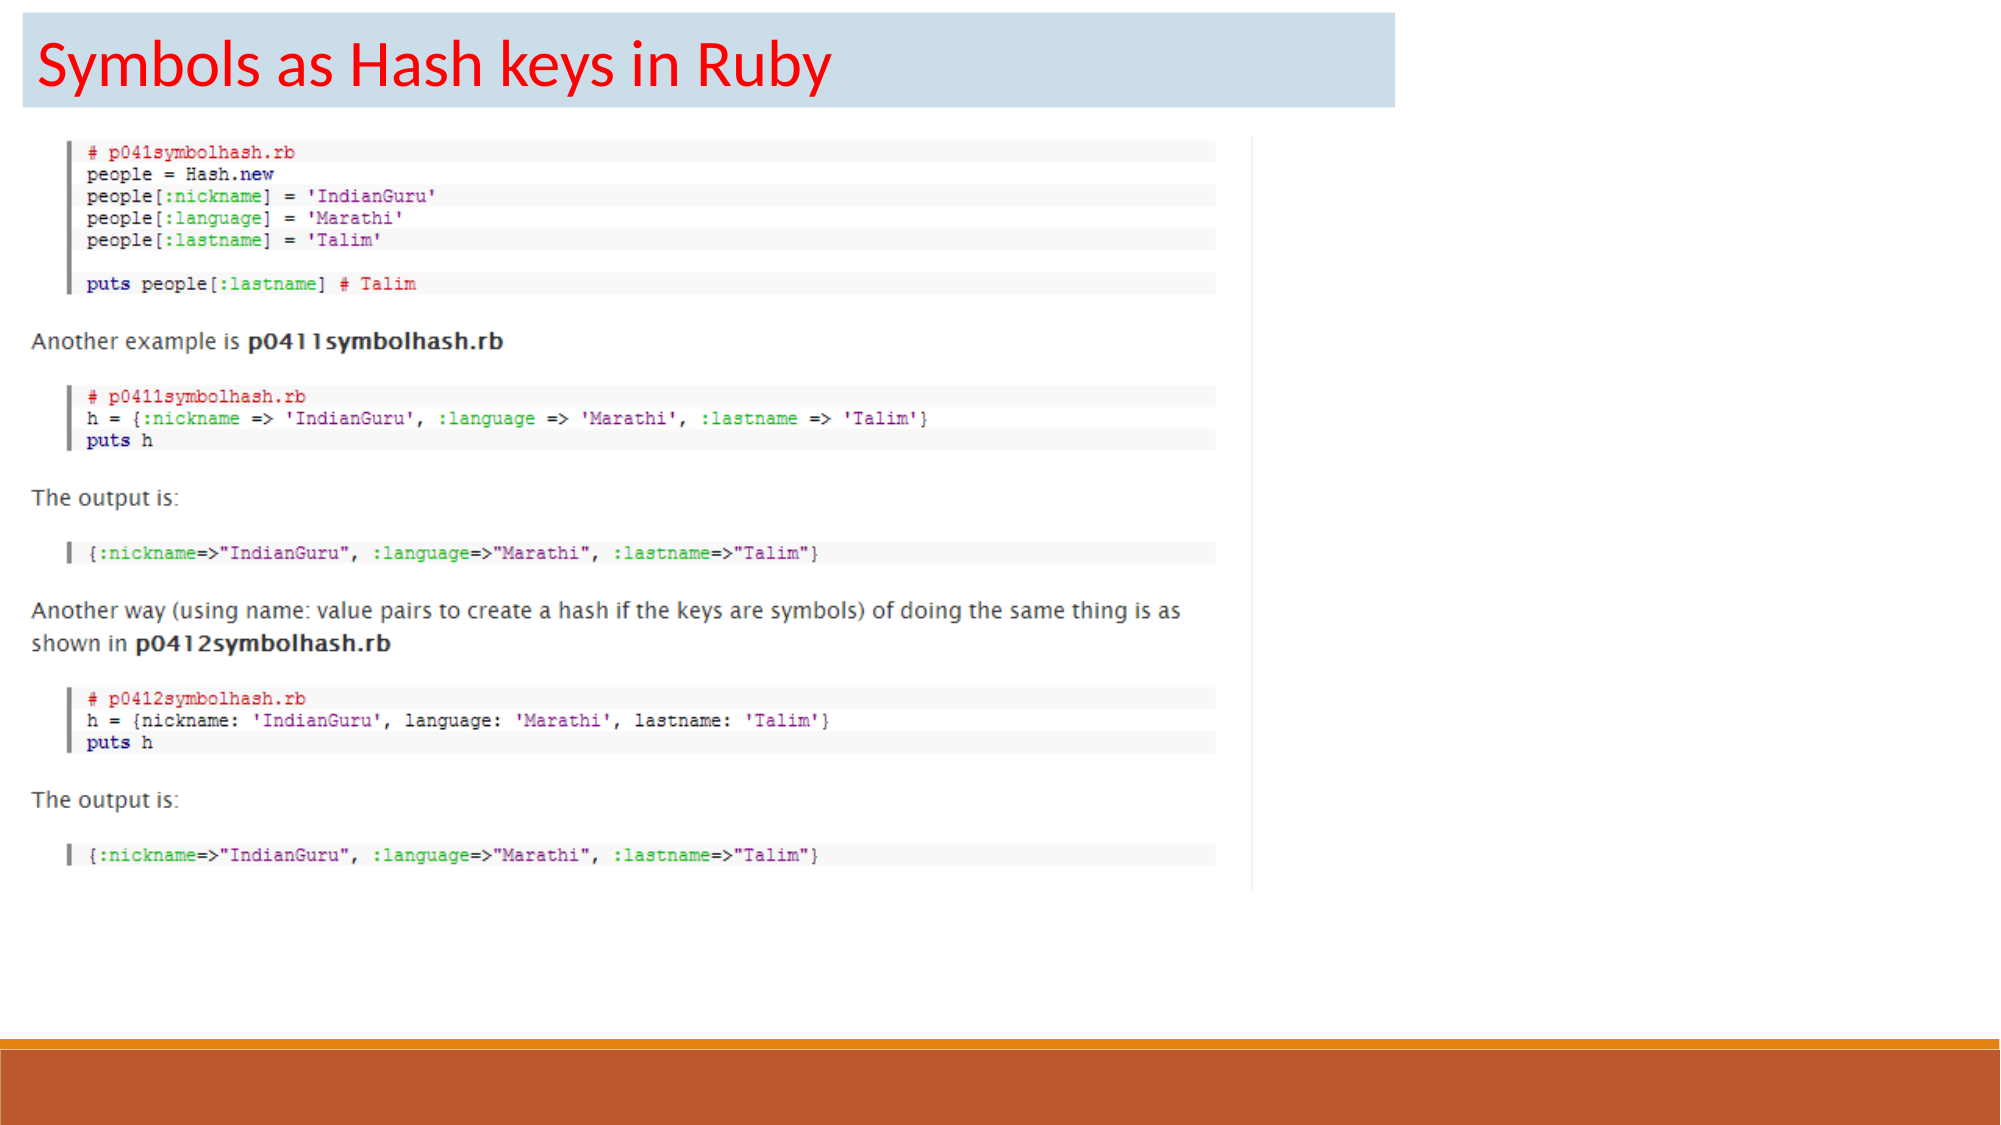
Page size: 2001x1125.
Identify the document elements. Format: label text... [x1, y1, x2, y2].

text_box Symbols as Hash keys in Ruby [22, 12, 1396, 108]
picture [0, 135, 1345, 891]
